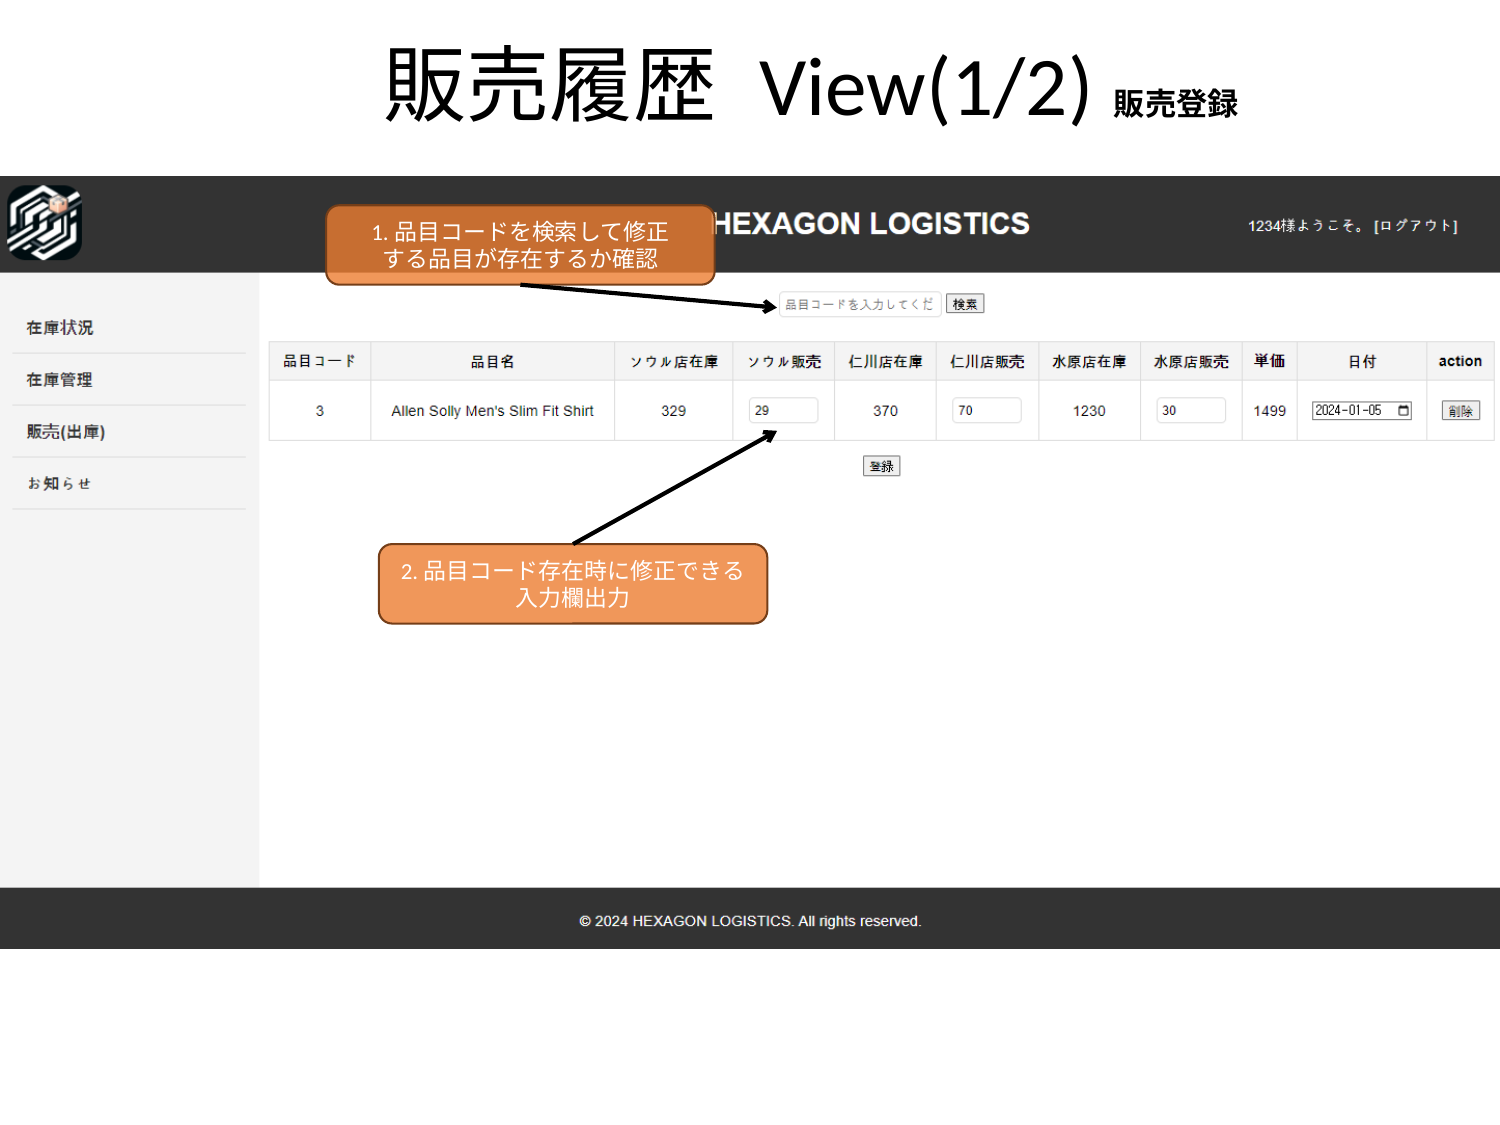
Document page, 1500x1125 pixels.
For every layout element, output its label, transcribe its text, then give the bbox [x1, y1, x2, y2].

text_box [520, 284, 777, 308]
text_box 販売履歴 View(1/2)販売登録 [208, 24, 1414, 140]
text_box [573, 430, 778, 545]
picture [0, 176, 1500, 949]
